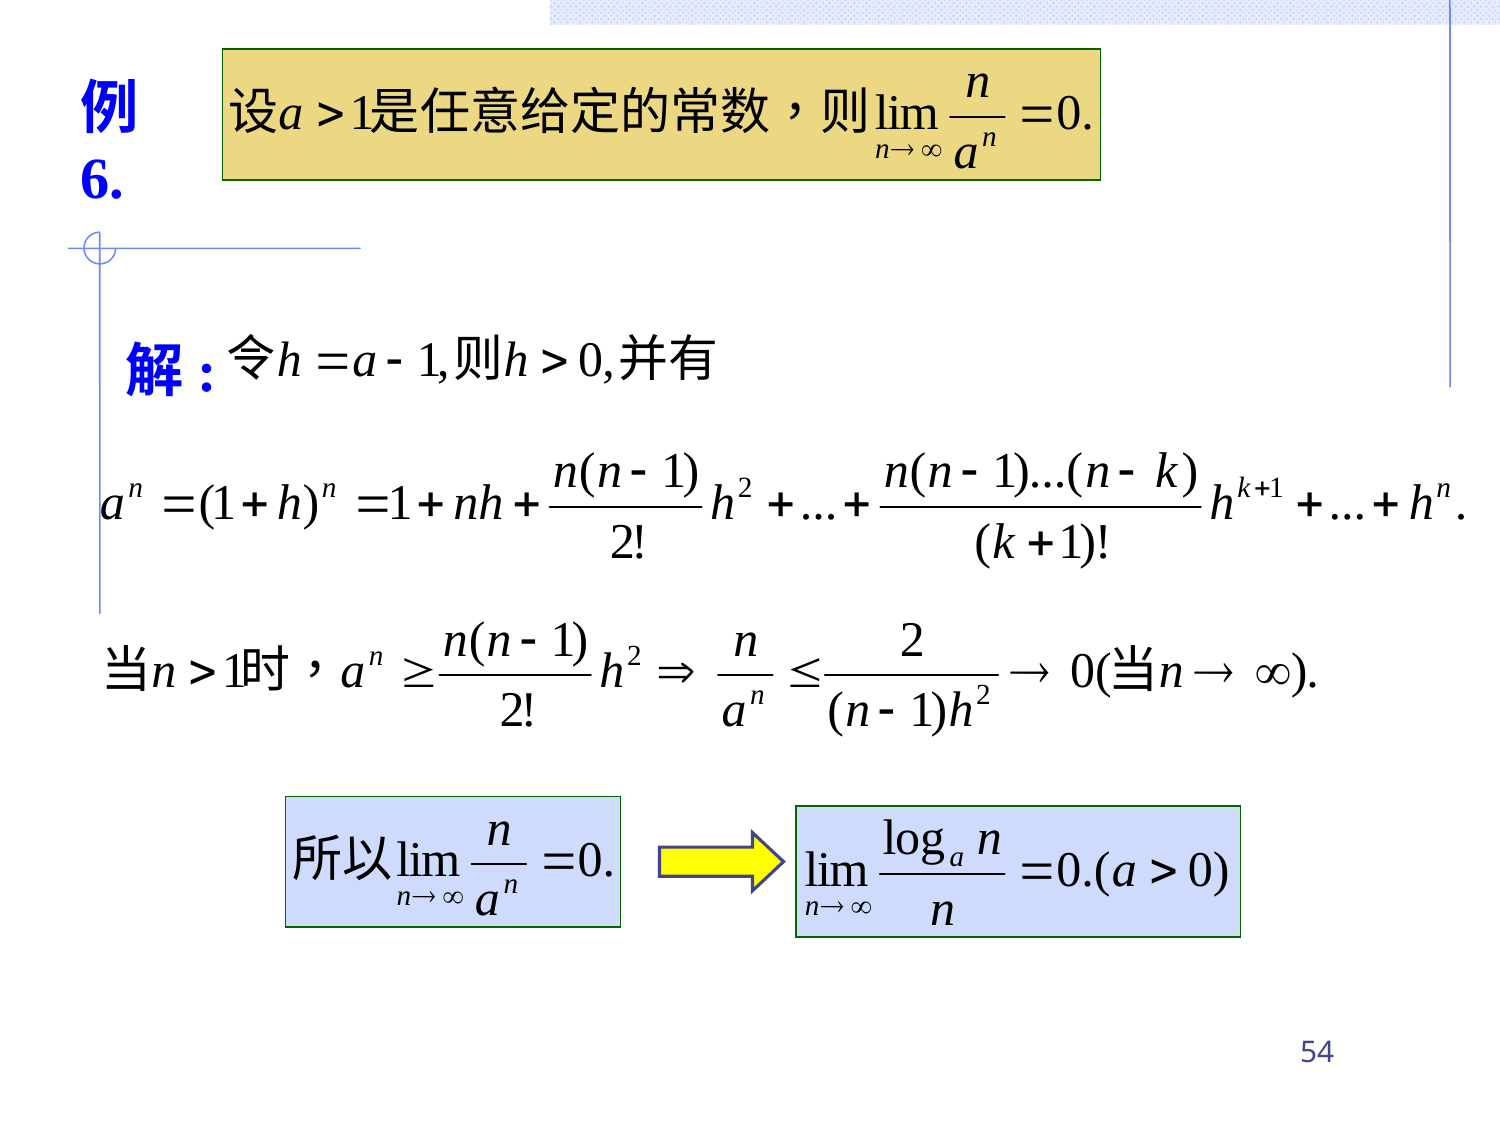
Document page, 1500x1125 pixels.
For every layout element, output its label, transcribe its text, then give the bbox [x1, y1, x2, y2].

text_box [97, 608, 1327, 747]
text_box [796, 806, 1240, 937]
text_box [285, 796, 621, 927]
text_box [659, 832, 784, 891]
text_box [220, 326, 724, 398]
picture [549, 0, 1449, 25]
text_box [91, 439, 1472, 579]
picture [1451, 0, 1500, 25]
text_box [222, 49, 1100, 180]
text_box 解: [110, 325, 233, 411]
slide_number 54 [1074, 1024, 1388, 1101]
text_box 例6. [65, 63, 195, 218]
